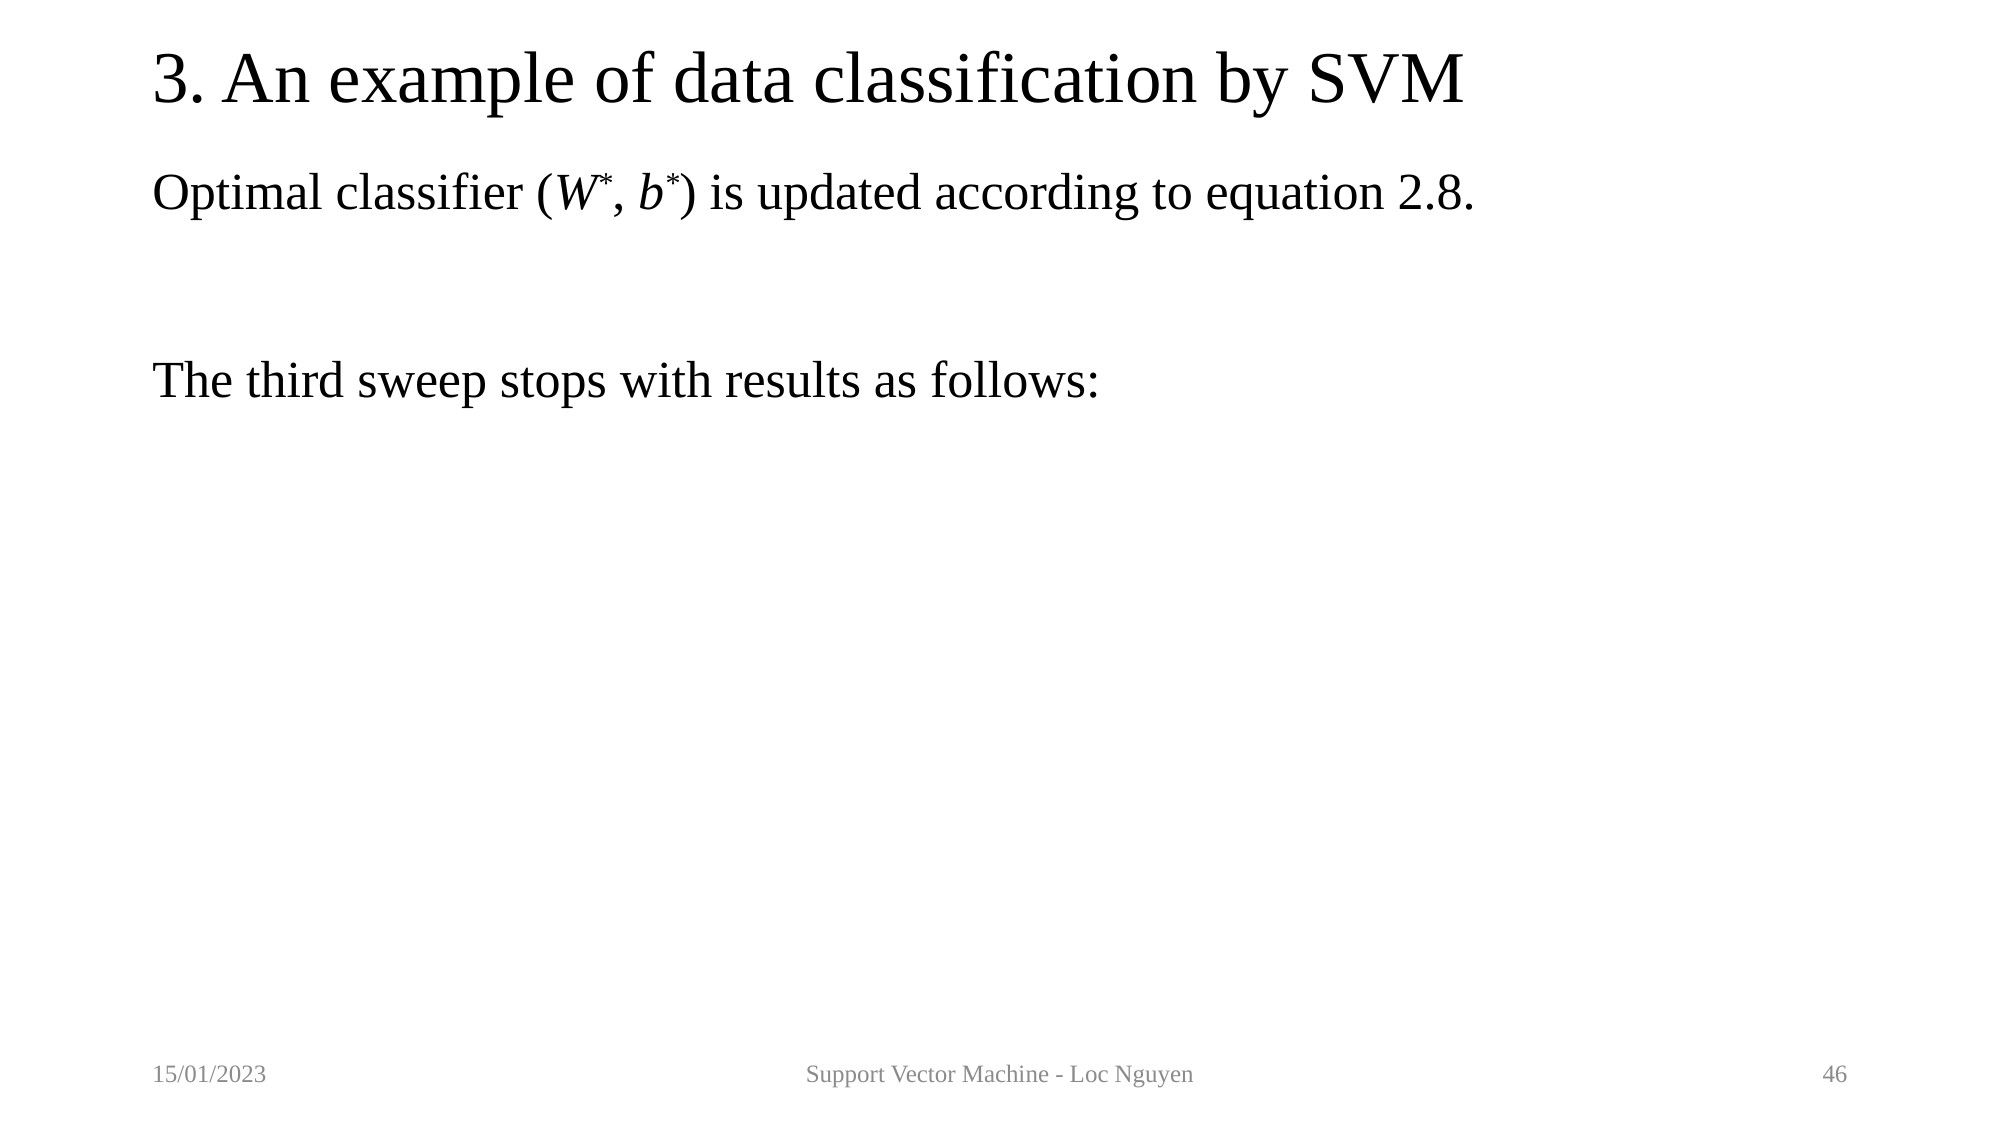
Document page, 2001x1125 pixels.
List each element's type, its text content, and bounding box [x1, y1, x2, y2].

title 3. An example of data classification by SVM [137, 19, 1863, 128]
slide_number 46 [1412, 1042, 1863, 1103]
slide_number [137, 1042, 588, 1103]
footer Support Vector Machine - Loc Nguyen [662, 1042, 1338, 1103]
